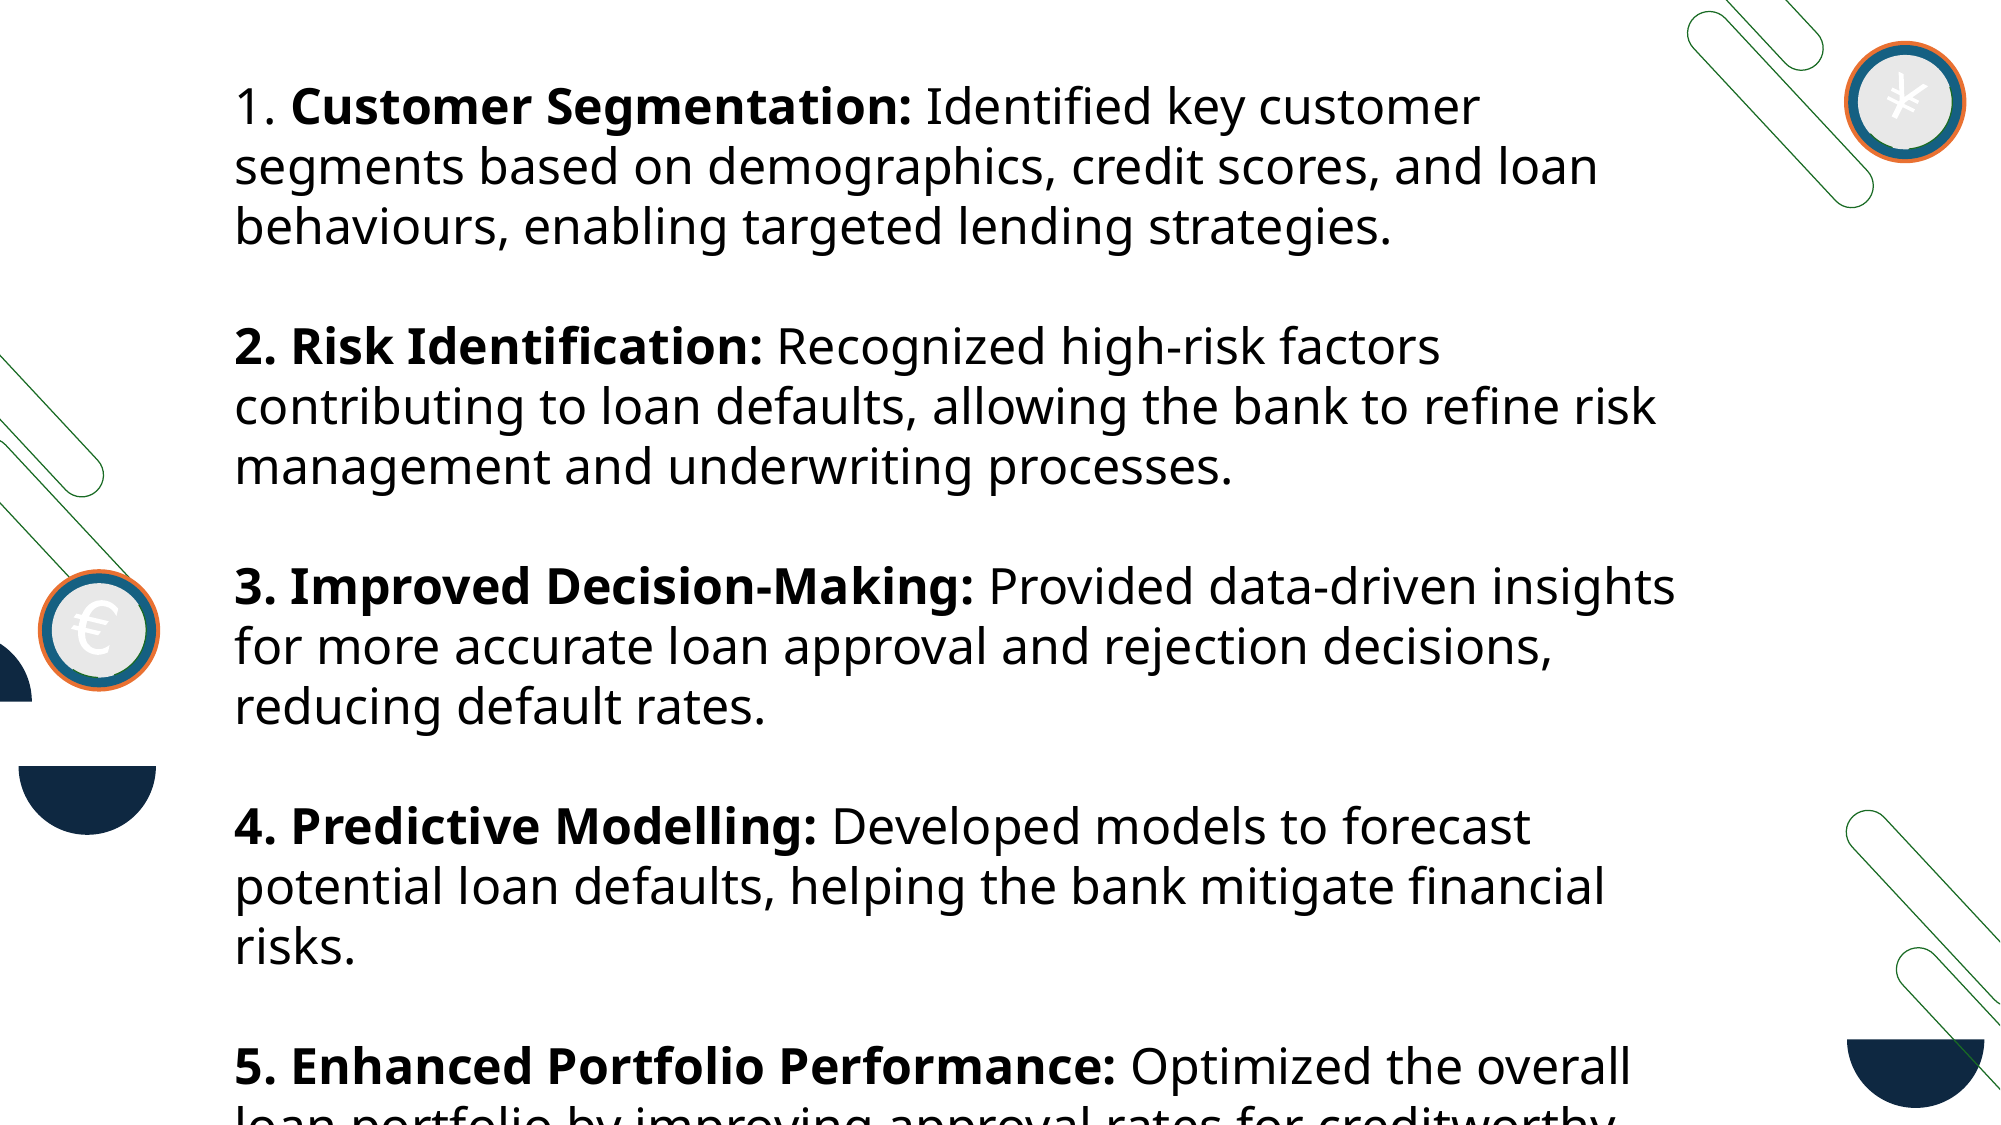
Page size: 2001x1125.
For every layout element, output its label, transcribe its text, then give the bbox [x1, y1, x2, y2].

text_box 1. Customer Segmentation: Identified key customer segments based on demographics, credit scores, and loan behaviours, enabling targeted lending strategies. 2. Risk Identification: Recognized high-risk factors contributing to loan defaults, allowing the bank to refine risk management and underwriting processes. 3. Improved Decision-Making: Provided data-driven insights for more accurate loan approval and rejection decisions, reducing default rates. 4. Predictive Modelling: Developed models to forecast potential loan defaults, helping the bank mitigate financial risks. 5. Enhanced Portfolio Performance: Optimized the overall loan portfolio by improving approval rates for creditworthy customers and reducing losses from risky loans. 6. Data-Driven Policy Adjustments: Offered recommendations for adjusting loan policies to better align with customer risk profiles and market conditions. [220, 7, 1704, 1125]
